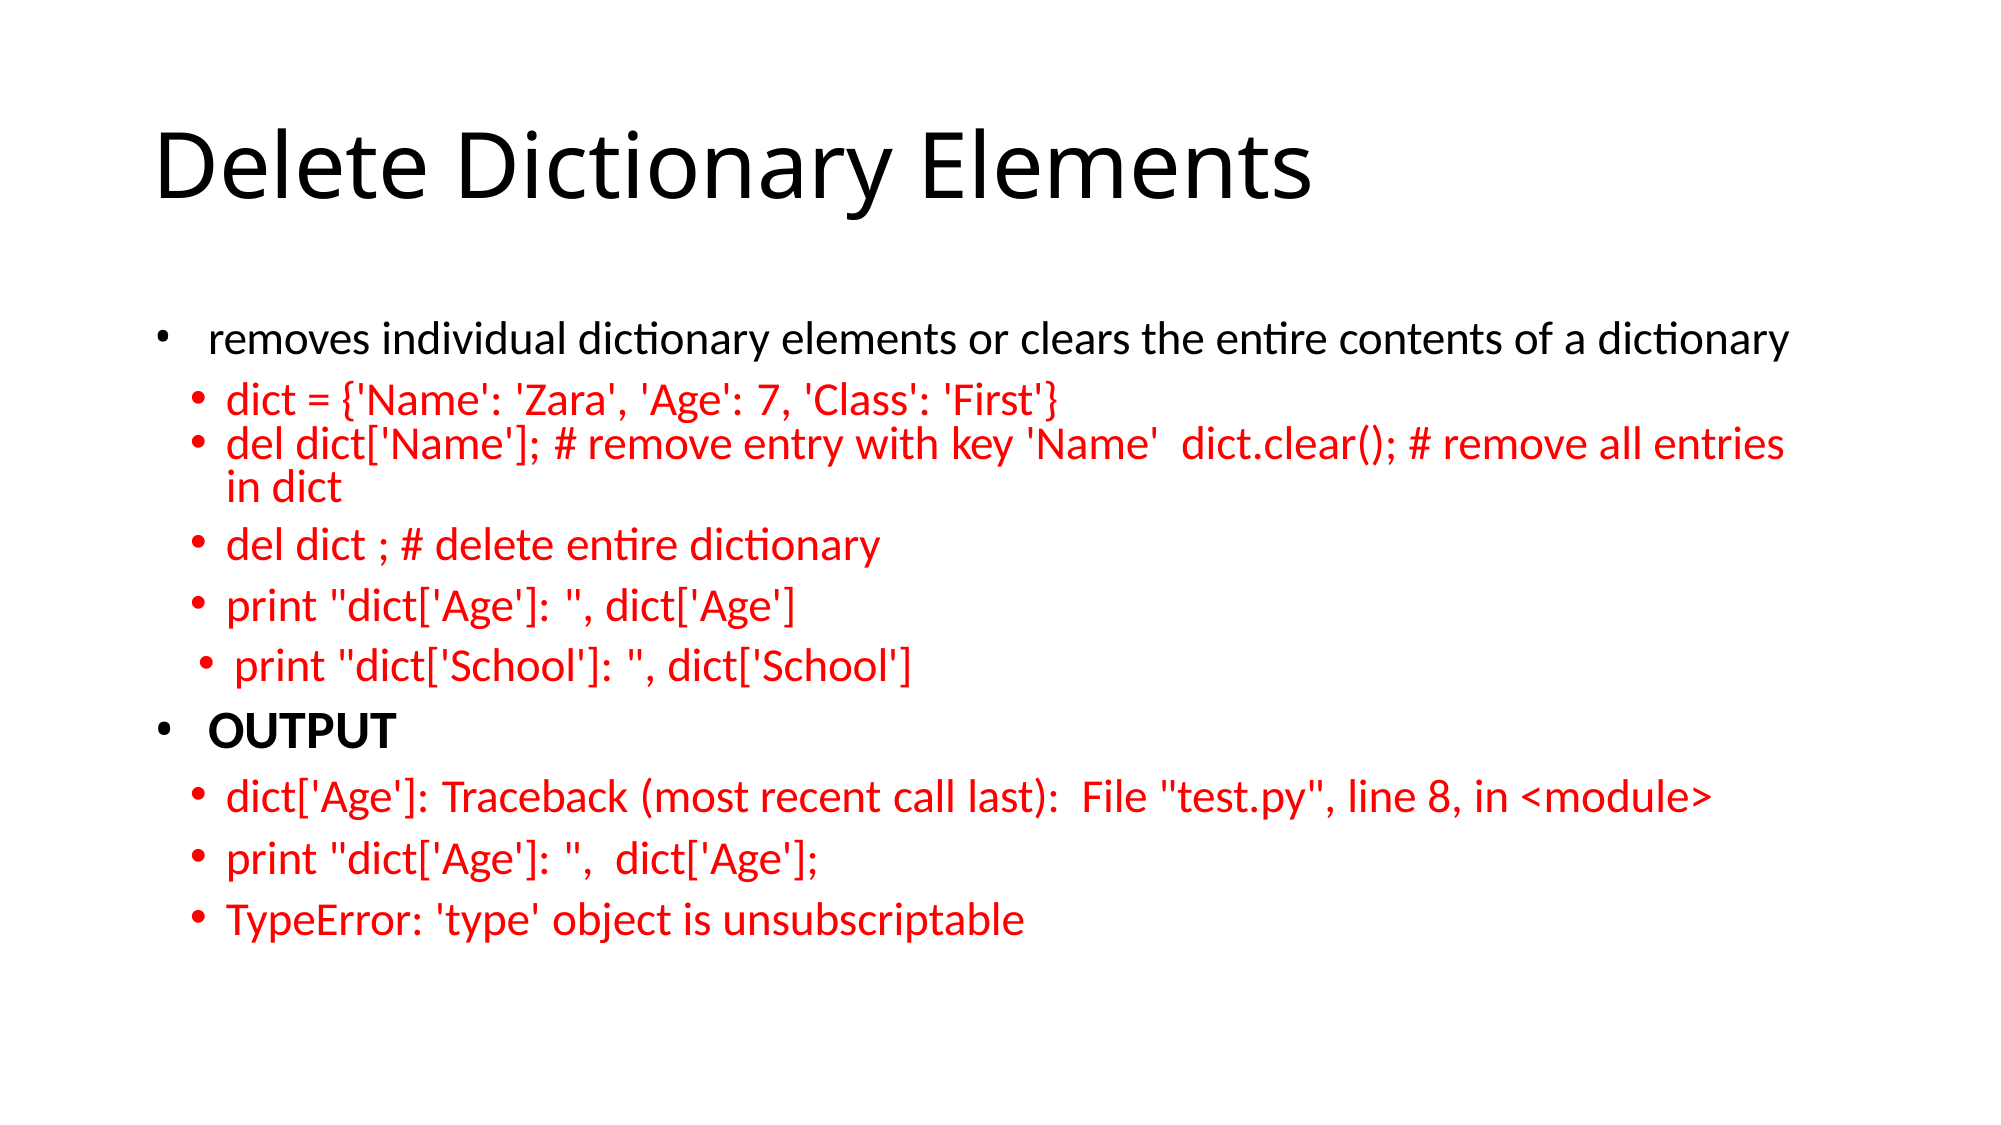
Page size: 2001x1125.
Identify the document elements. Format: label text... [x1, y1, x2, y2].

list removes individual dictionary elements or clears the entire contents of a dictionary dict = {'Name': 'Zara', 'Age': 7, 'Class': 'First'} del dict['Name']; # remove entry with key 'Name' dict.clear(); # remove all entries in dict del dict ; # delete entire dictionary print "dict['Age']: ", dict['Age'] print "dict['School']: ", dict['School'] OUTPUT dict['Age']: Traceback (most recent call last): File "test.py", line 8, in <module> print "dict['Age']: ", dict['Age']; TypeError: 'type' object is unsubscriptable [137, 299, 1863, 1014]
title Delete Dictionary Elements [137, 59, 1863, 278]
